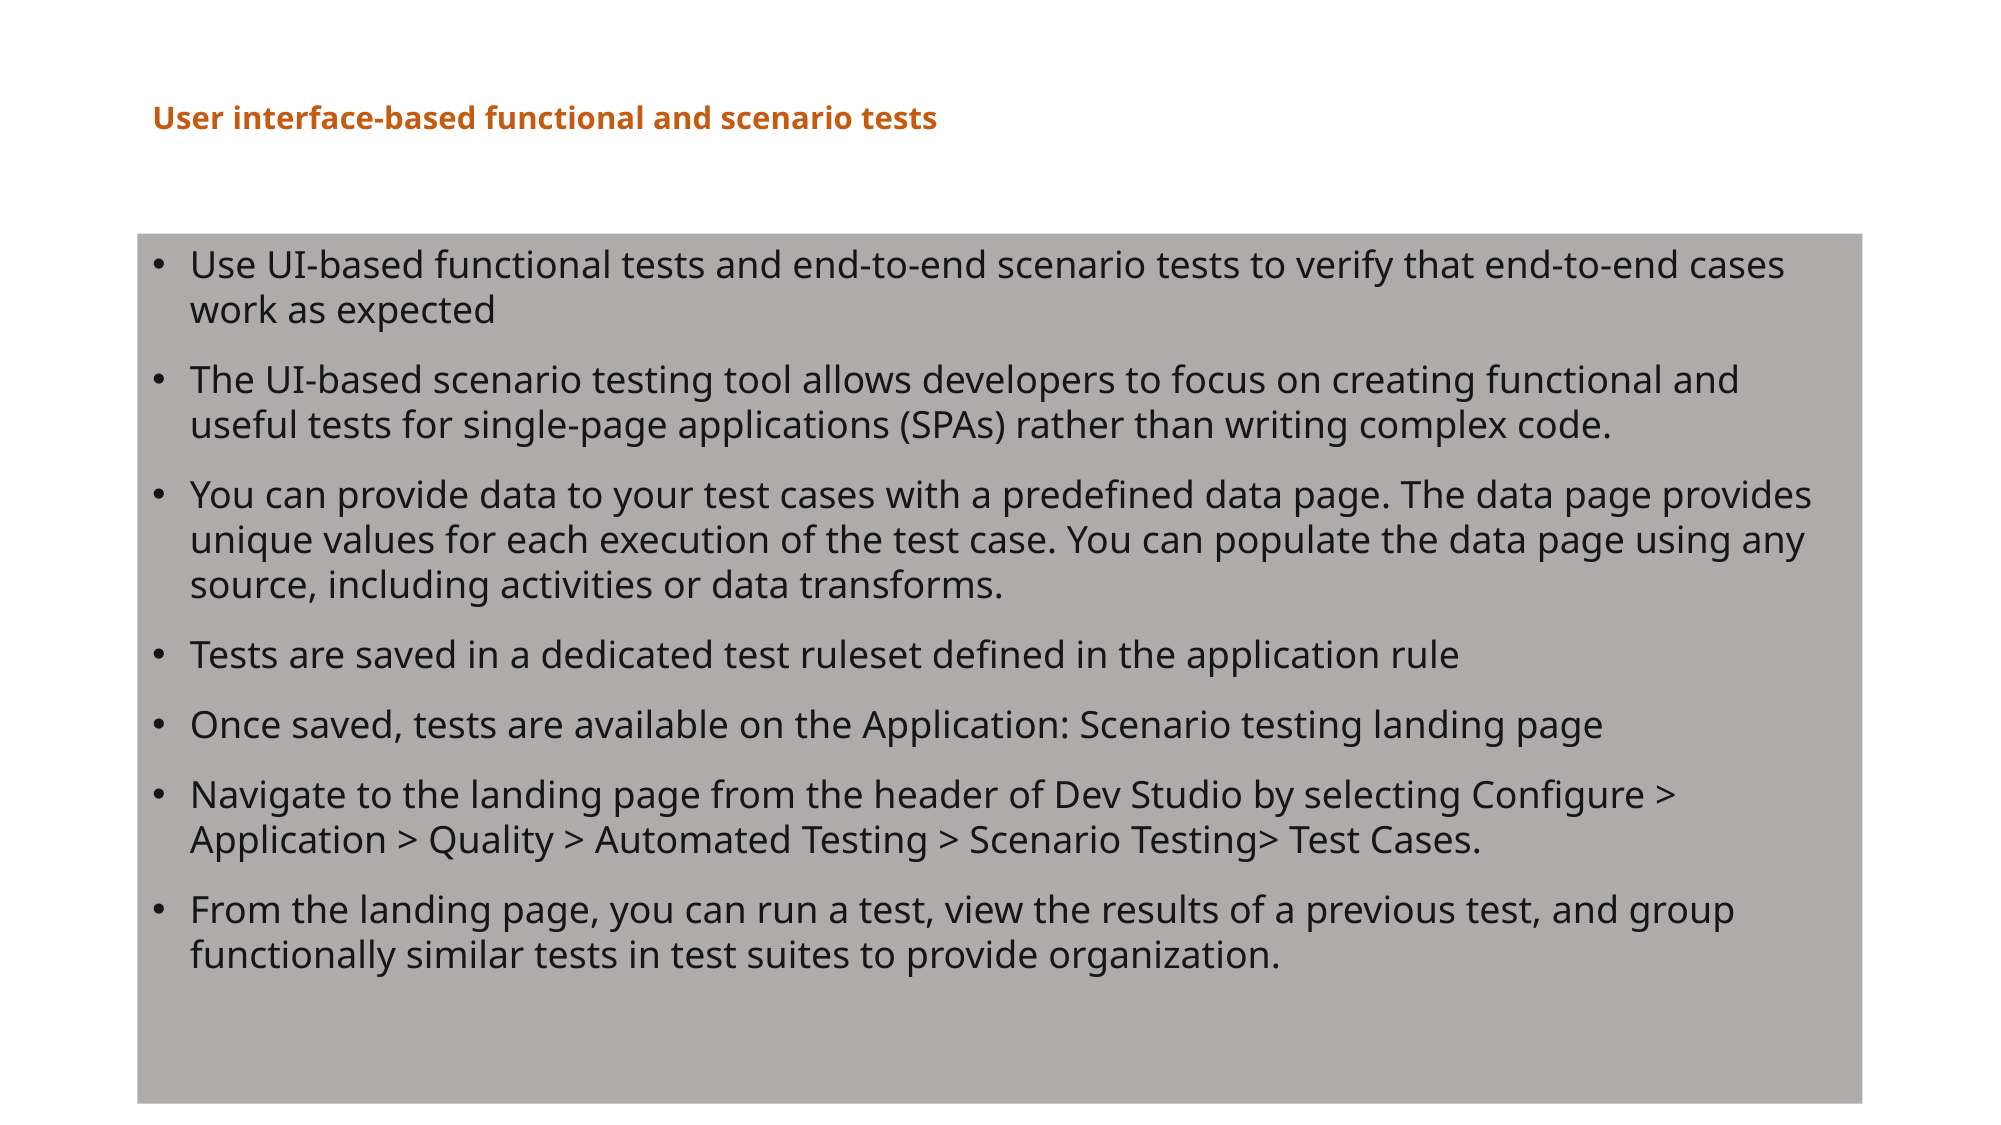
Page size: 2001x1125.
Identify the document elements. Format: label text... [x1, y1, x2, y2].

title User interface-based functional and scenario tests [137, 59, 1863, 183]
list Use UI-based functional tests and end-to-end scenario tests to verify that end-to-end cases work as expected The UI-based scenario testing tool allows developers to focus on creating functional and useful tests for single-page applications (SPAs) rather than writing complex code. You can provide data to your test cases with a predefined data page. The data page provides unique values for each execution of the test case. You can populate the data page using any source, including activities or data transforms. Tests are saved in a dedicated test ruleset defined in the application rule Once saved, tests are available on the Application: Scenario testing landing page Navigate to the landing page from the header of Dev Studio by selecting Configure > Application > Quality > Automated Testing > Scenario Testing> Test Cases. From the landing page, you can run a test, view the results of a previous test, and group functionally similar tests in test suites to provide organization. [137, 233, 1863, 1104]
